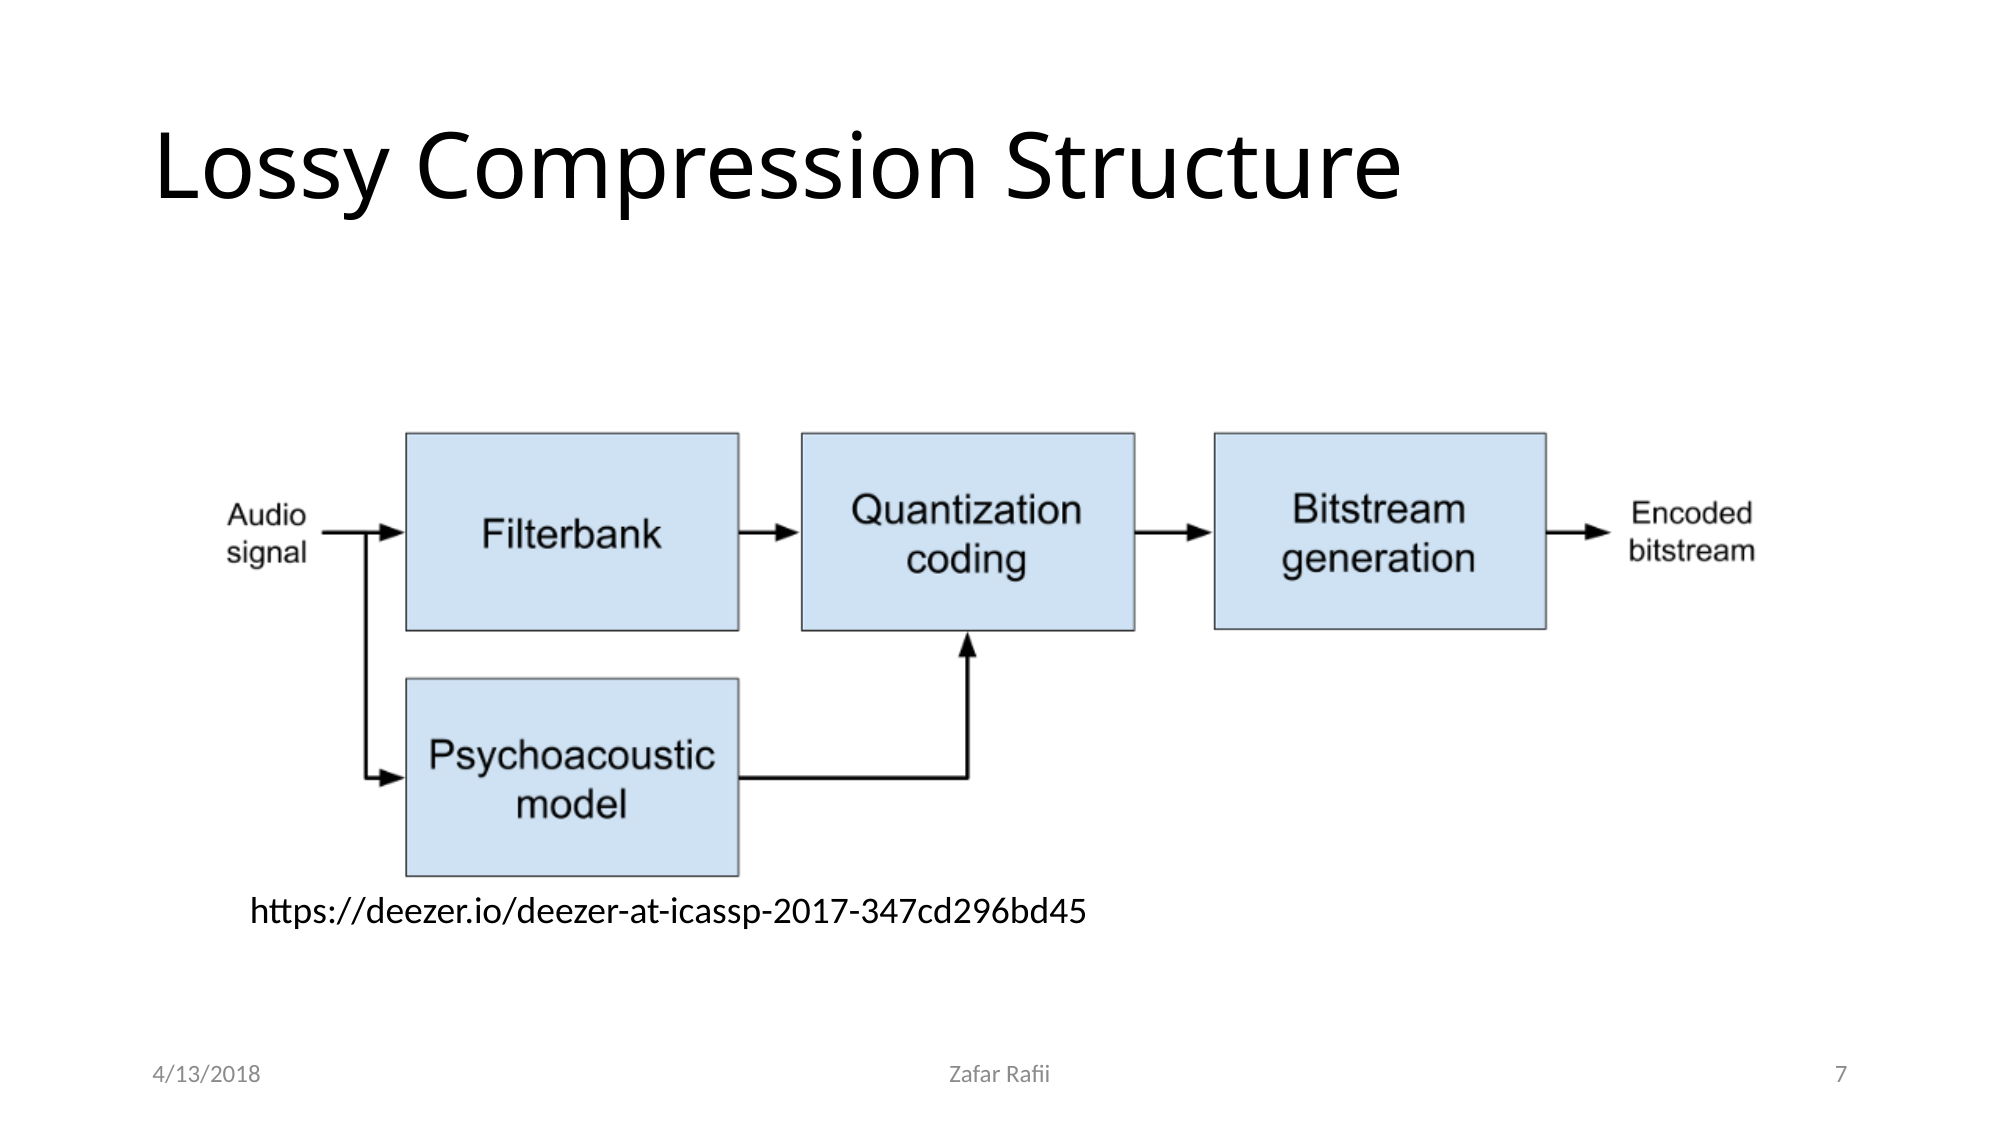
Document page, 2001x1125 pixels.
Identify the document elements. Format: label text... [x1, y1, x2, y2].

title Lossy Compression Structure [137, 59, 1863, 278]
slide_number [137, 1042, 588, 1103]
slide_number 7 [1412, 1042, 1863, 1103]
footer Zafar Rafii [662, 1042, 1338, 1103]
text_box https://deezer.io/deezer-at-icassp-2017-347cd296bd45 [235, 883, 1103, 938]
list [218, 430, 1782, 883]
